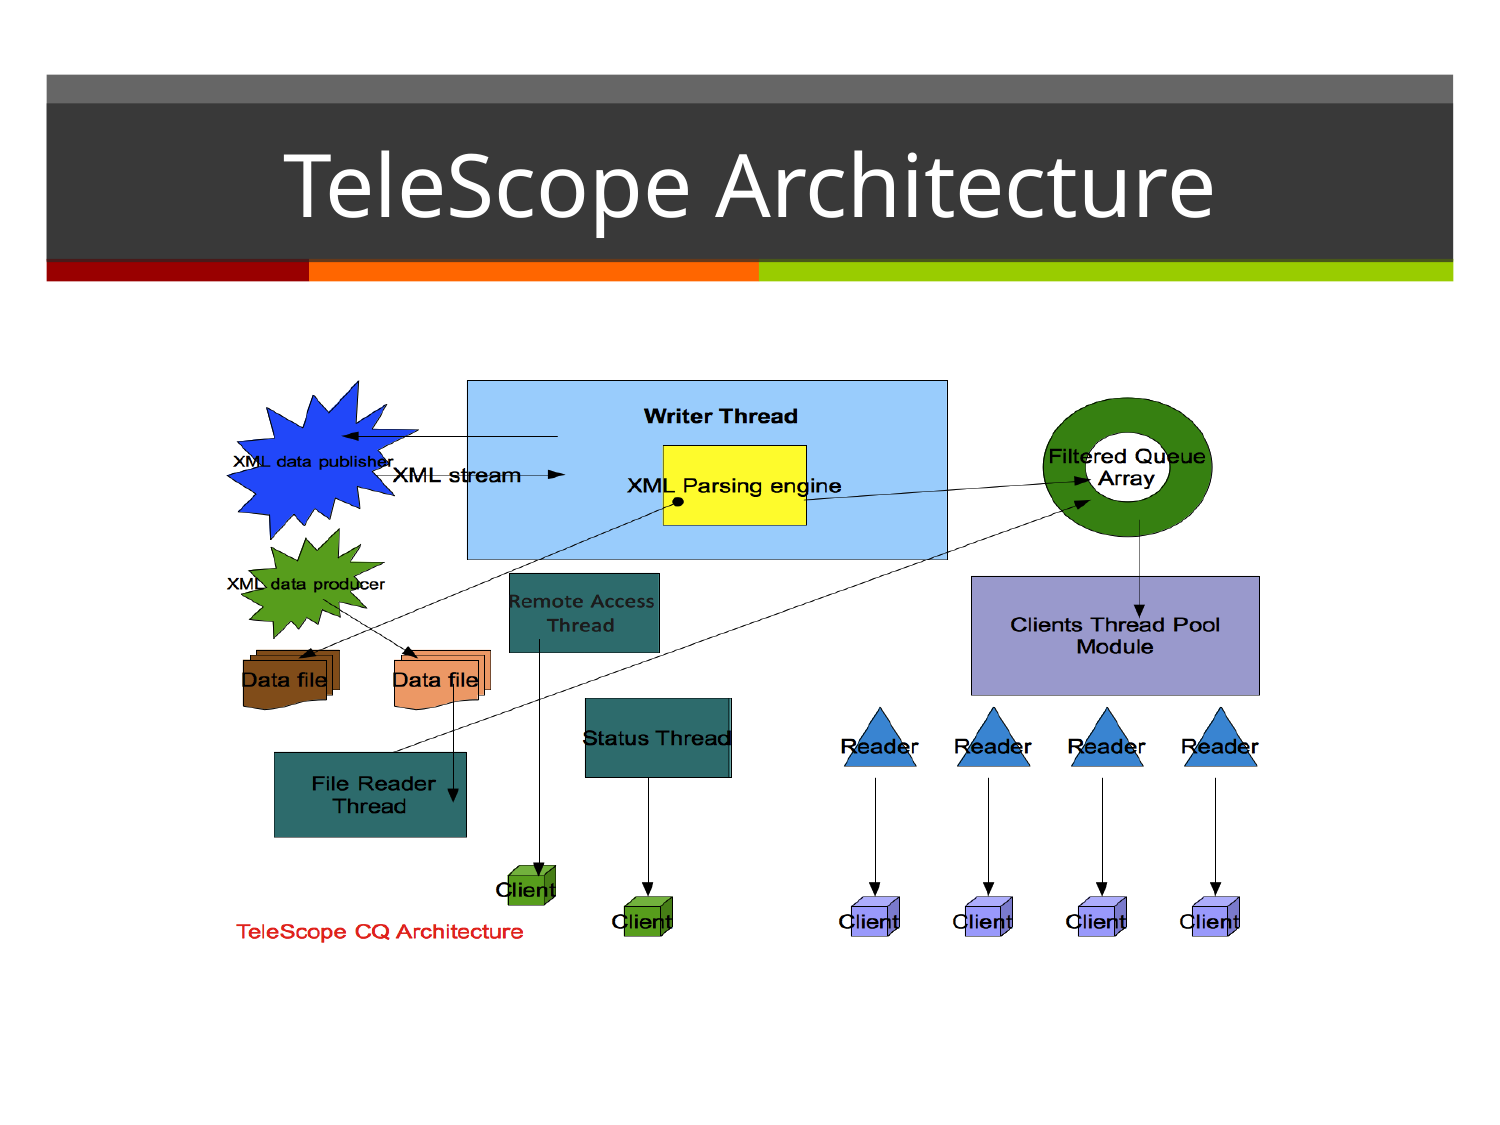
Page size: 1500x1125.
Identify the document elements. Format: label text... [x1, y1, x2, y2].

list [46, 349, 1454, 1006]
title TeleScope Architecture [46, 103, 1454, 263]
